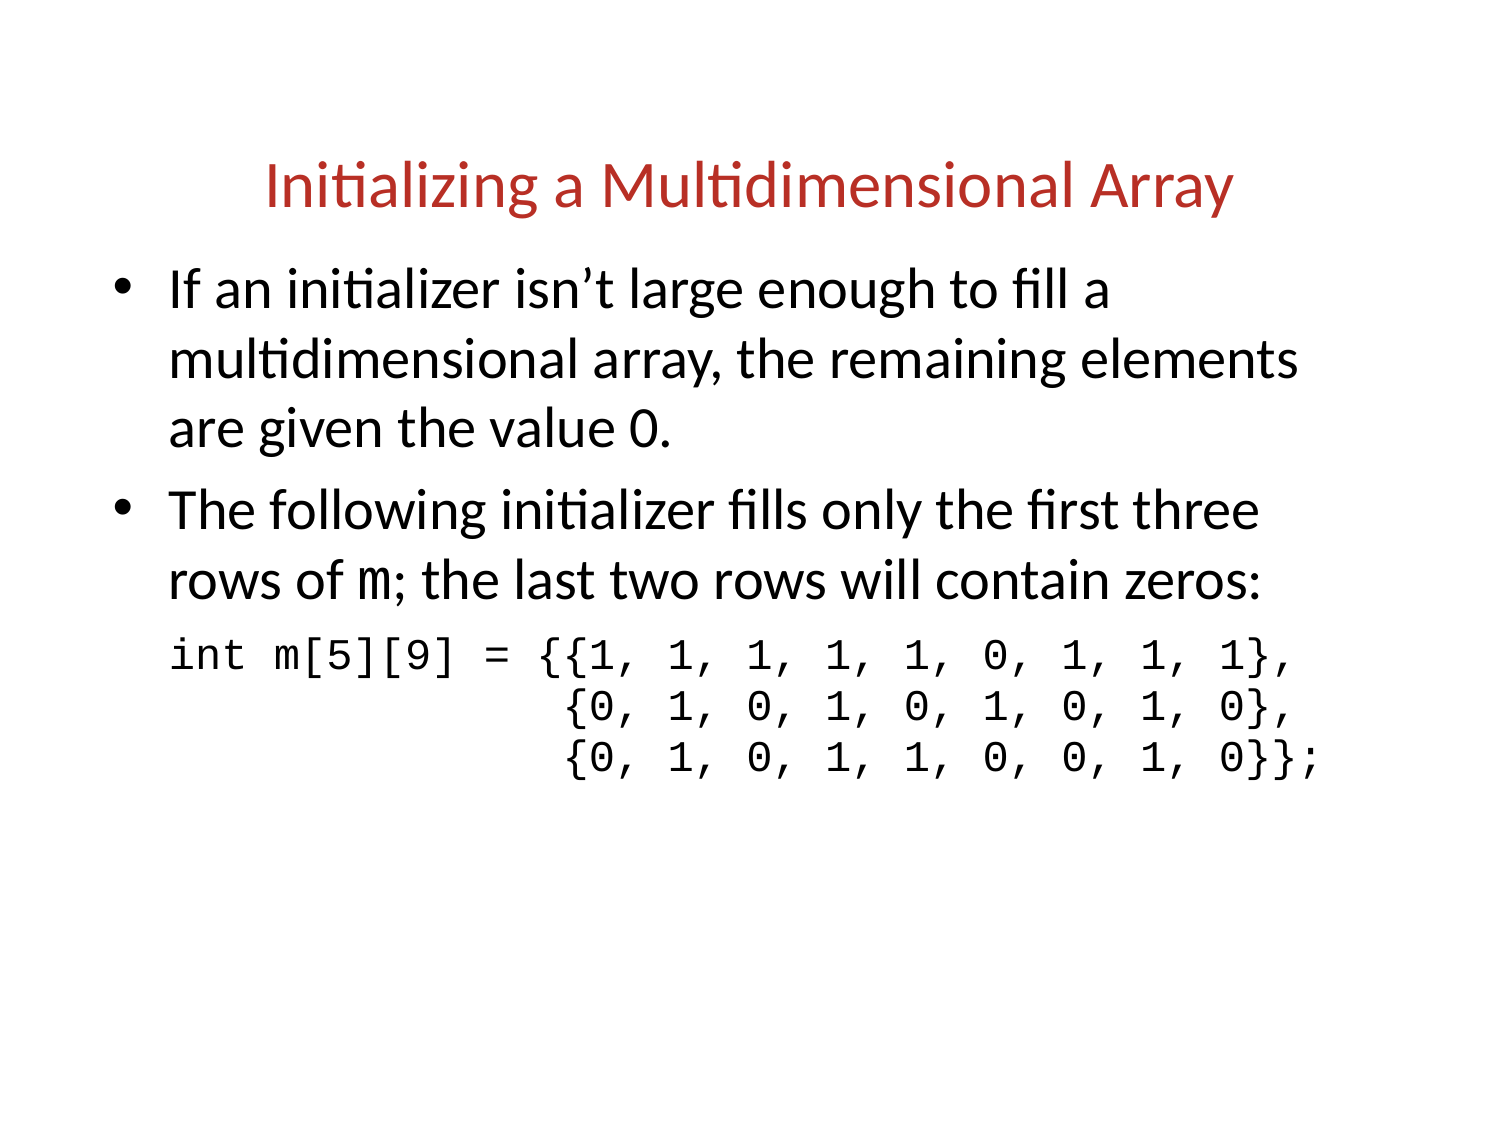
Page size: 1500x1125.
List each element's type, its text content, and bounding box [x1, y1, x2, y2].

list If an initializer isn’t large enough to fill a multidimensional array, the remaining elements are given the value 0. The following initializer fills only the first three rows of m; the last two rows will contain zeros: int m[5][9] = {{1, 1, 1, 1, 1, 0, 1, 1, 1}, {0, 1, 0, 1, 0, 1, 0, 1, 0}, {0, 1, 0, 1, 1, 0, 0, 1, 0}}; [112, 249, 1388, 1038]
title Initializing a Multidimensional Array [112, 125, 1388, 238]
